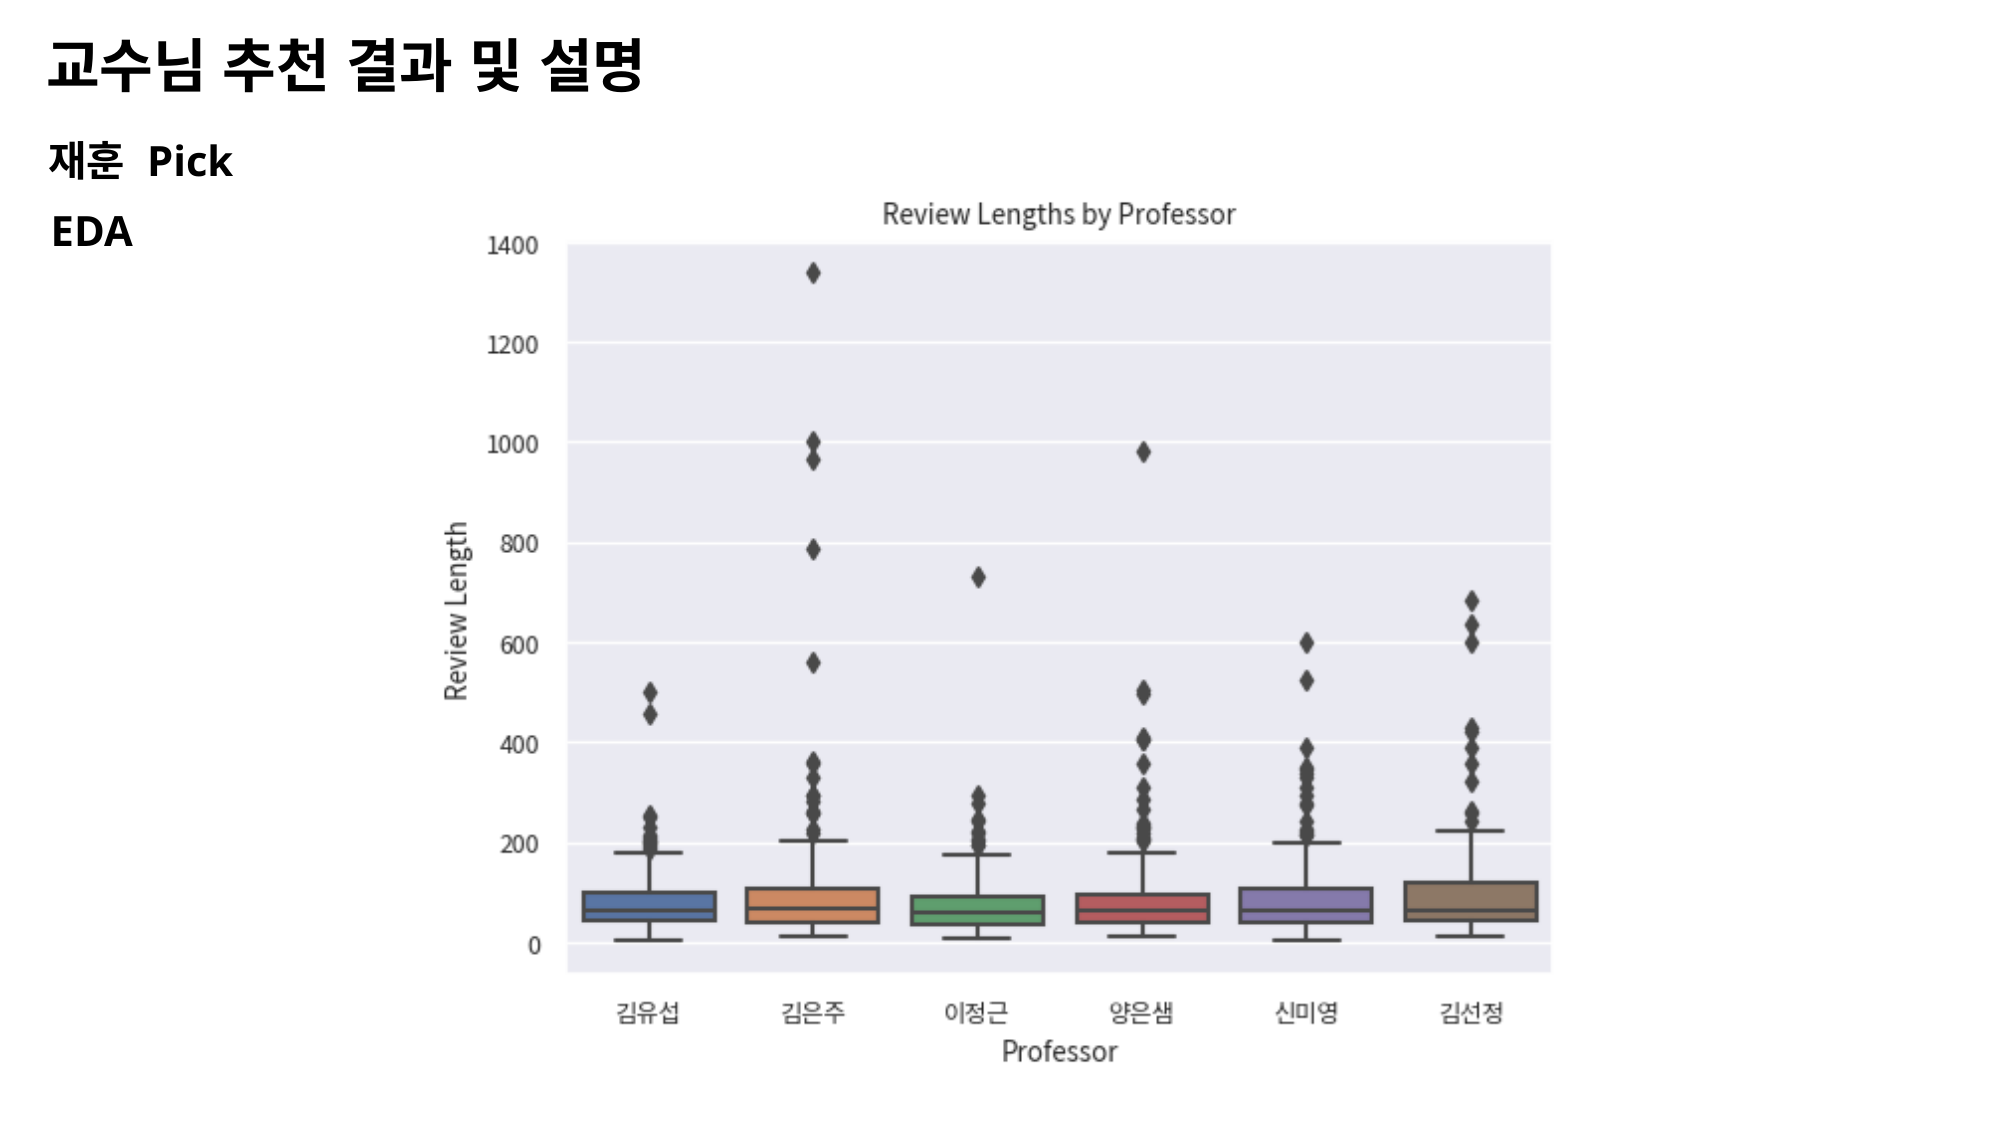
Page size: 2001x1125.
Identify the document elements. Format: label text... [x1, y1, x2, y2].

text_box EDA [35, 197, 427, 263]
picture [427, 182, 1573, 1086]
text_box 교수님 추천 결과 및 설명 [31, 21, 1000, 107]
text_box 재훈 Pick [33, 127, 650, 192]
